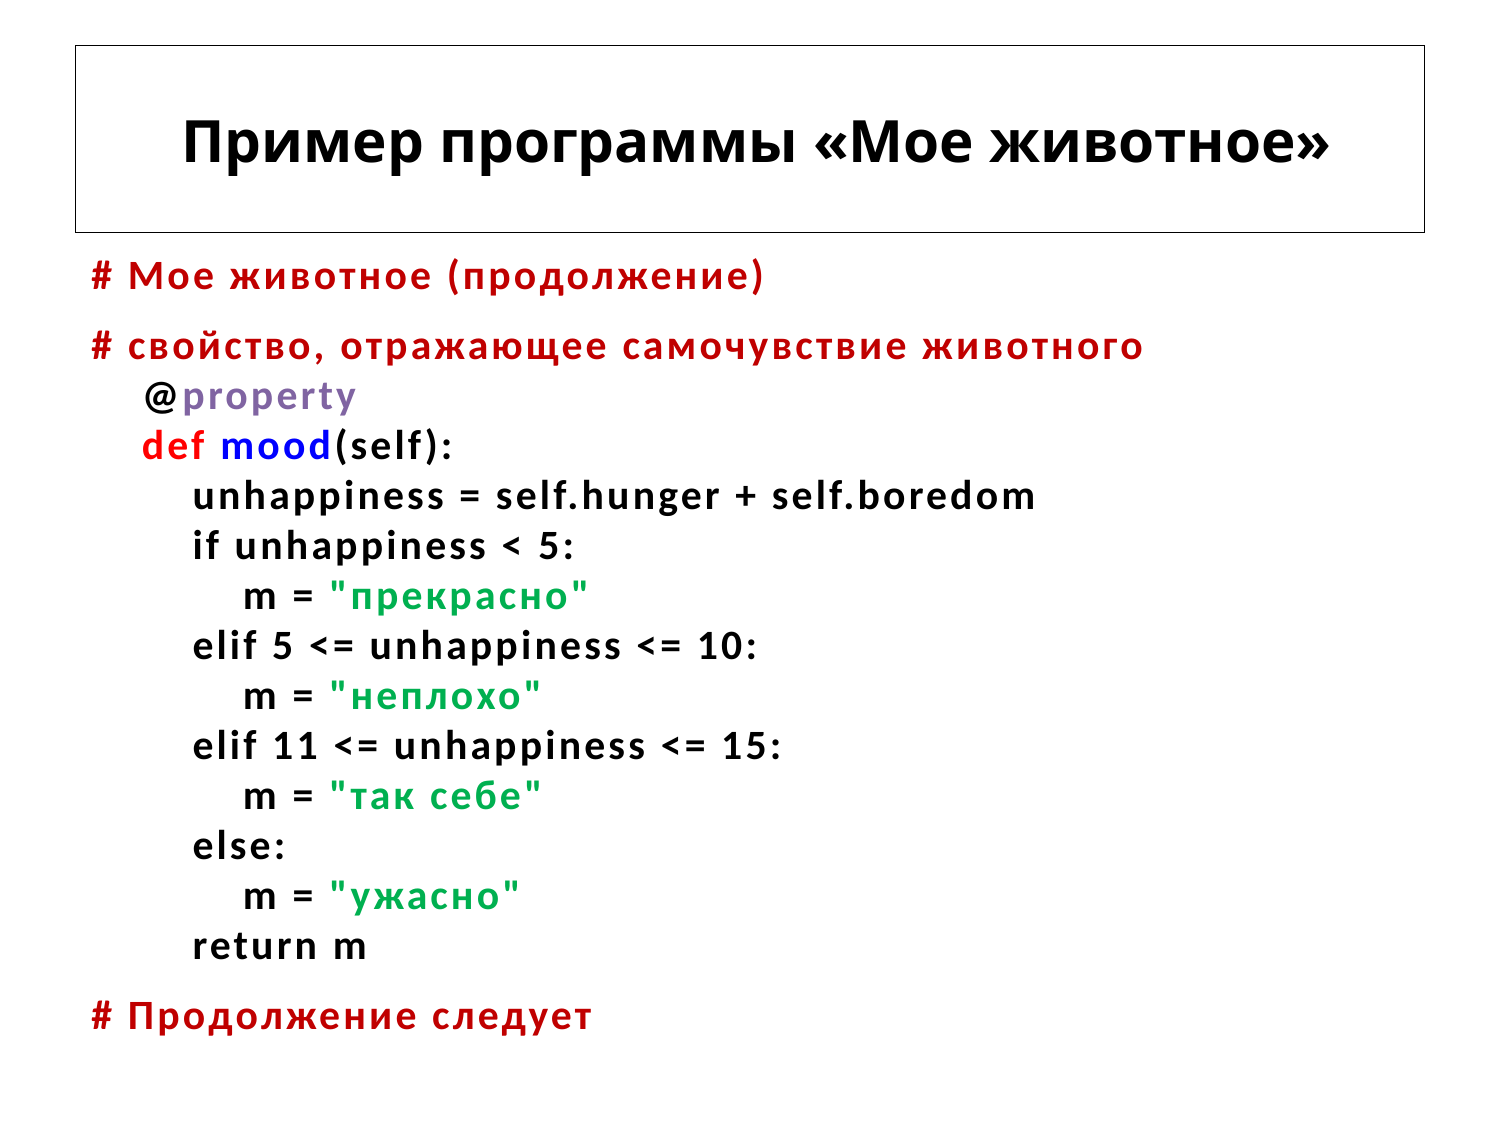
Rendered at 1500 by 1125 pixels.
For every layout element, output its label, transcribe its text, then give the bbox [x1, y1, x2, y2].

text_box # Мое животное (продолжение) # свойство, отражающее самочувствие животного @property def mood(self): unhappiness = self.hunger + self.boredom if unhappiness < 5: m = "прекрасно" elif 5 <= unhappiness <= 10: m = "неплохо" elif 11 <= unhappiness <= 15: m = "так себе" else: m = "ужасно" return m # Продолжение следует [76, 240, 1424, 1046]
title Пример программы «Мое животное» [75, 45, 1425, 233]
